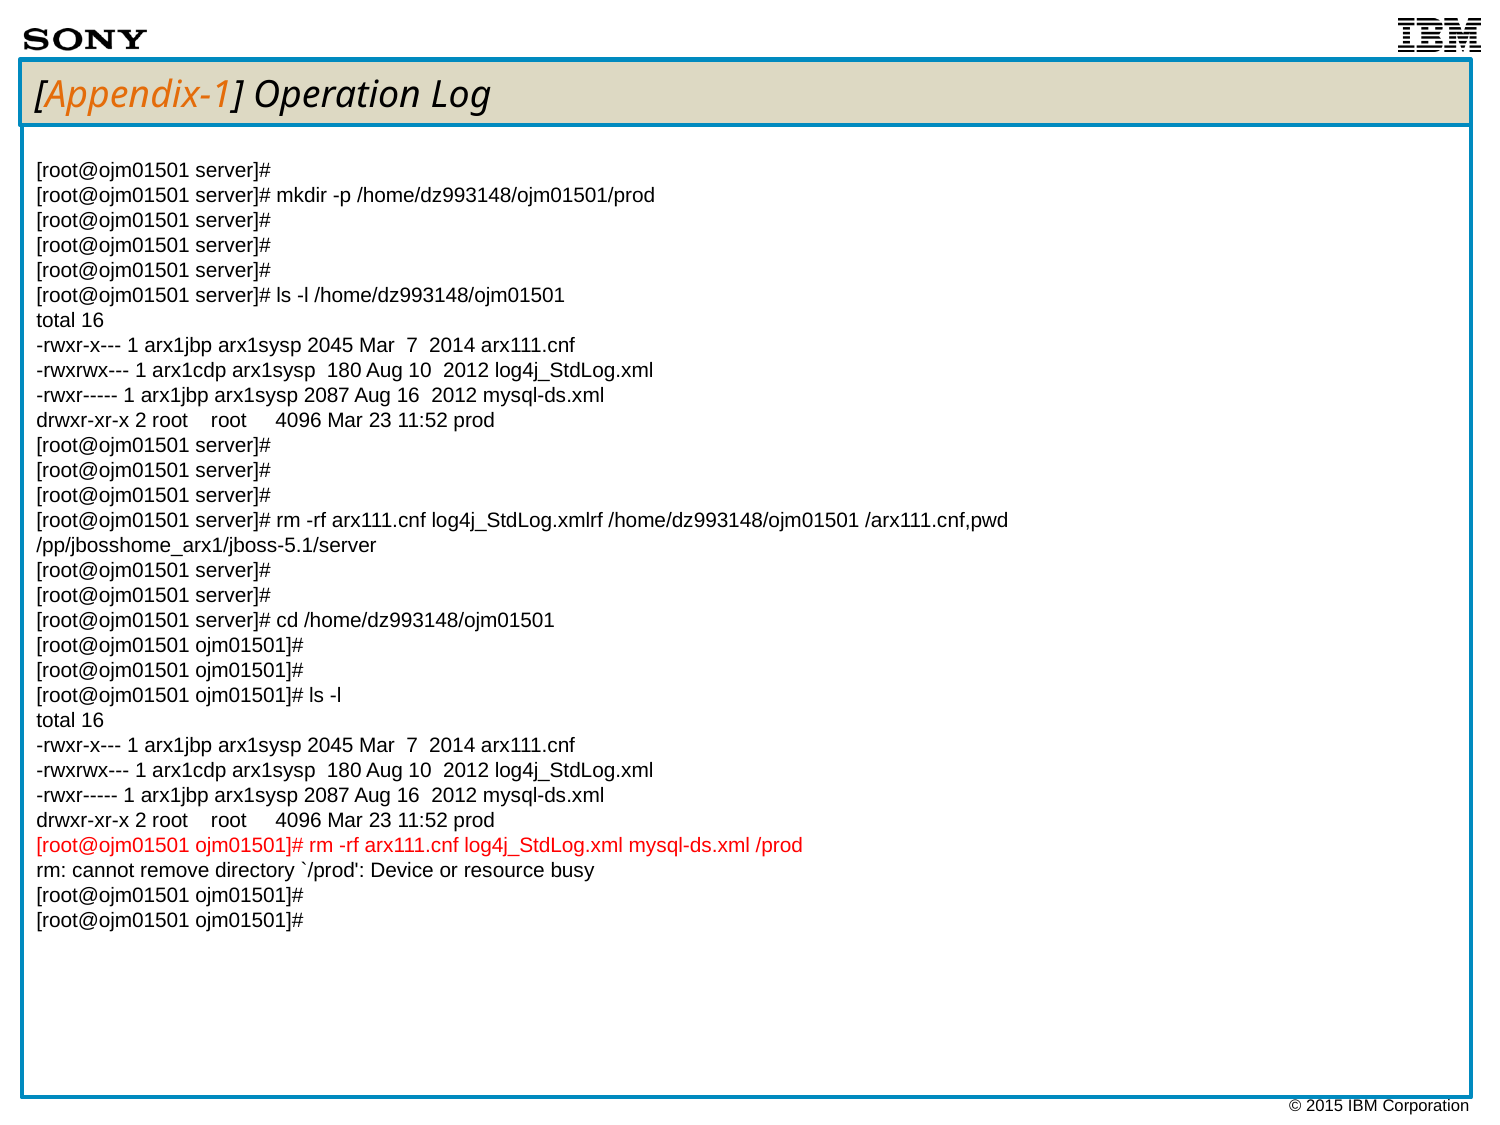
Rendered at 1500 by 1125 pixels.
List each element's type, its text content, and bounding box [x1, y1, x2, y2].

text_box [root@ojm01501 server]# [root@ojm01501 server]# mkdir -p /home/dz993148/ojm01501/prod [root@ojm01501 server]# [root@ojm01501 server]# [root@ojm01501 server]# [root@ojm01501 server]# ls -l /home/dz993148/ojm01501 total 16 -rwxr-x--- 1 arx1jbp arx1sysp 2045 Mar 7 2014 arx111.cnf -rwxrwx--- 1 arx1cdp arx1sysp 180 Aug 10 2012 log4j_StdLog.xml -rwxr----- 1 arx1jbp arx1sysp 2087 Aug 16 2012 mysql-ds.xml drwxr-xr-x 2 root root 4096 Mar 23 11:52 prod [root@ojm01501 server]# [root@ojm01501 server]# [root@ojm01501 server]# [root@ojm01501 server]# rm -rf arx111.cnf log4j_StdLog.xmlrf /home/dz993148/ojm01501 /arx111.cnf,pwd /pp/jbosshome_arx1/jboss-5.1/server [root@ojm01501 server]# [root@ojm01501 server]# [root@ojm01501 server]# cd /home/dz993148/ojm01501 [root@ojm01501 ojm01501]# [root@ojm01501 ojm01501]# [root@ojm01501 ojm01501]# ls -l total 16 -rwxr-x--- 1 arx1jbp arx1sysp 2045 Mar 7 2014 arx111.cnf -rwxrwx--- 1 arx1cdp arx1sysp 180 Aug 10 2012 log4j_StdLog.xml -rwxr----- 1 arx1jbp arx1sysp 2087 Aug 16 2012 mysql-ds.xml drwxr-xr-x 2 root root 4096 Mar 23 11:52 prod [root@ojm01501 ojm01501]# rm -rf arx111.cnf log4j_StdLog.xml mysql-ds.xml /prod rm: cannot remove directory `/prod': Device or resource busy [root@ojm01501 ojm01501]# [root@ojm01501 ojm01501]# [21, 124, 1471, 1098]
text_box [Appendix-1] Operation Log [19, 59, 1471, 125]
picture [1398, 18, 1481, 52]
picture [20, 23, 151, 56]
